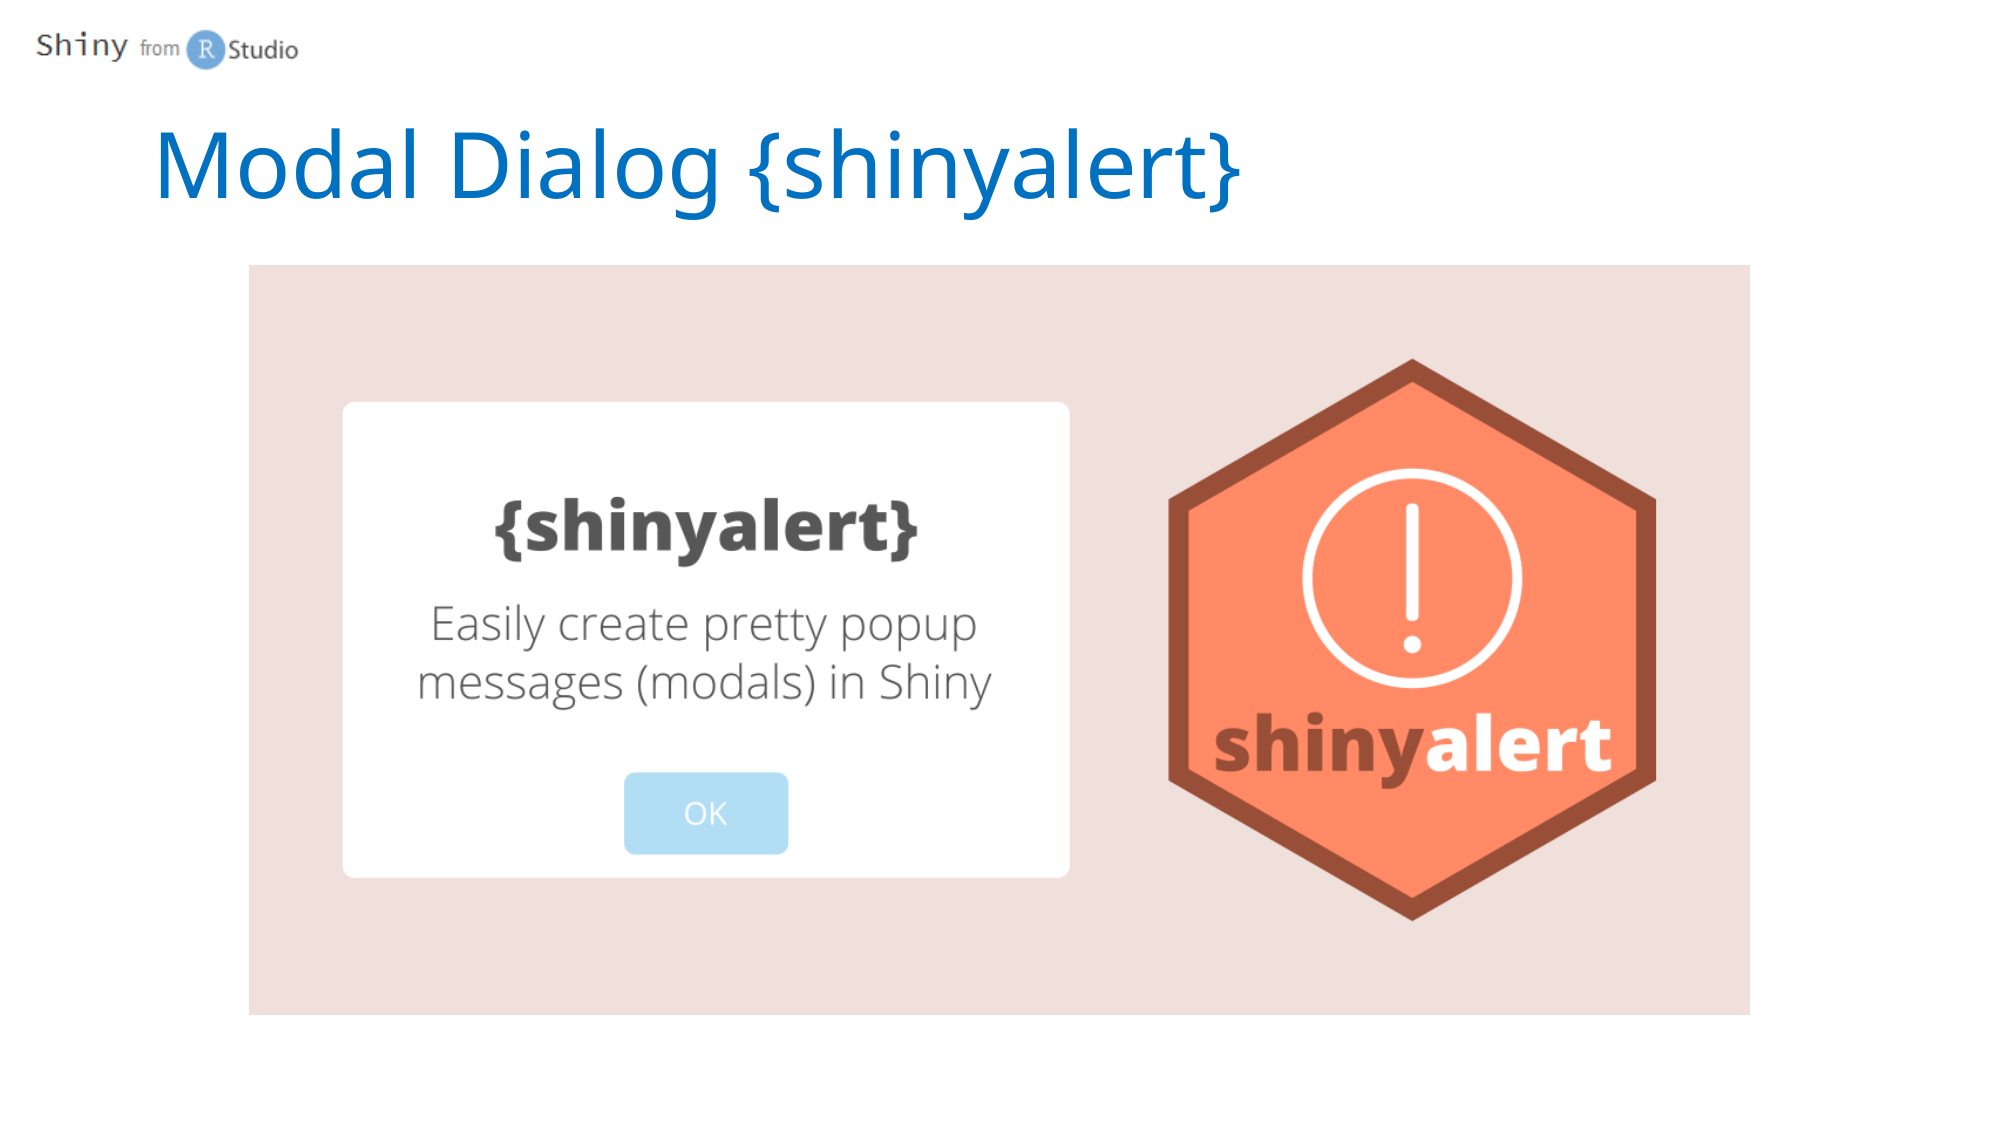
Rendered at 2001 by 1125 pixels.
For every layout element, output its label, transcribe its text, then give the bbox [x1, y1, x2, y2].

title Modal Dialog {shinyalert} [137, 59, 1863, 278]
picture [249, 265, 1750, 1016]
picture [22, 13, 313, 85]
